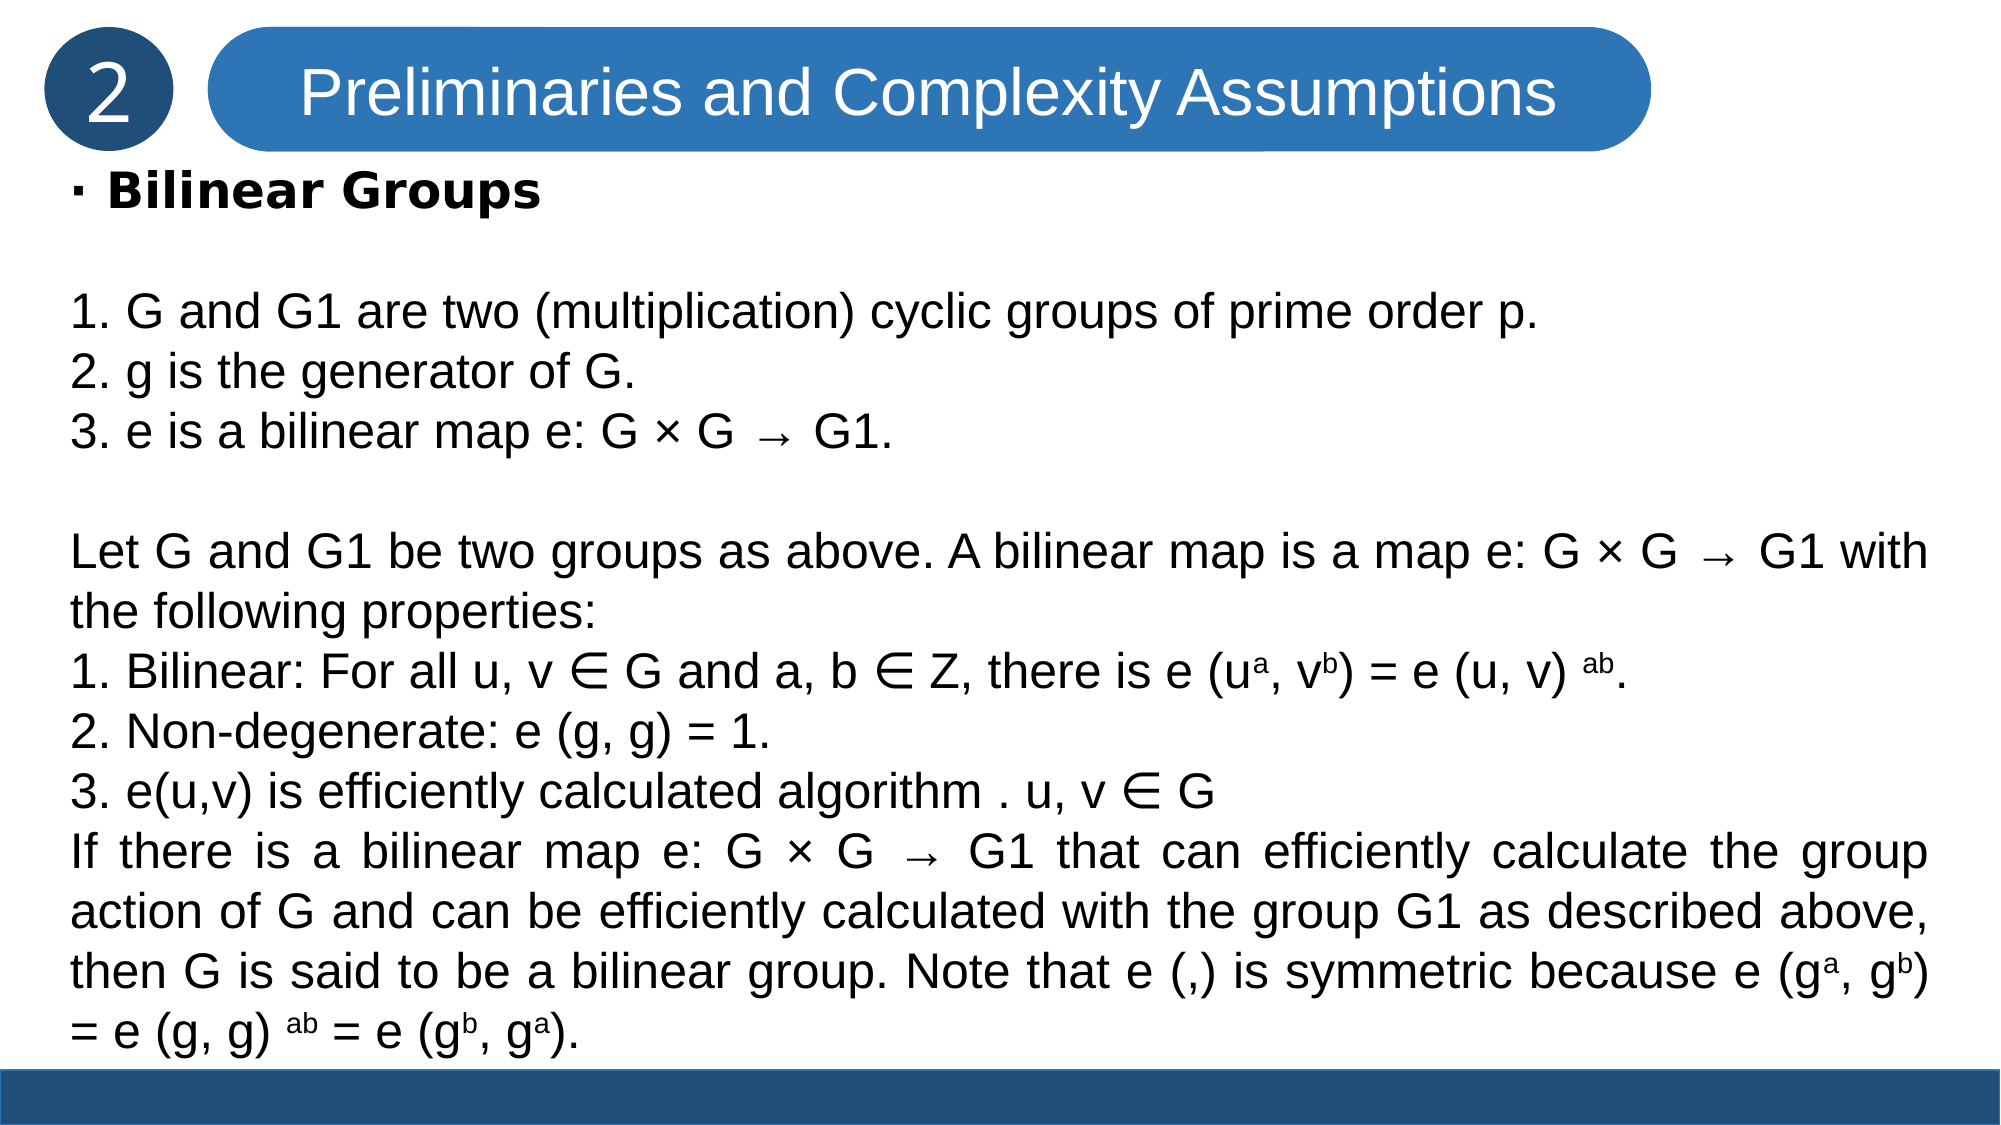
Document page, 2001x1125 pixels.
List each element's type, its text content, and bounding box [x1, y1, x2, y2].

text_box 2 [43, 25, 175, 150]
text_box · Bilinear Groups 1. G and G1 are two (multiplication) cyclic groups of prime order p. 2. g is the generator of G. 3. e is a bilinear map e: G × G → G1. Let G and G1 be two groups as above. A bilinear map is a map e: G × G → G1 with the following properties: 1. Bilinear: For all u, v ∈ G and a, b ∈ Z, there is e (ua, vb) = e (u, v) ab. 2. Non-degenerate: e (g, g) = 1. 3. e(u,v) is efficiently calculated algorithm . u, v ∈ G If there is a bilinear map e: G × G → G1 that can efficiently calculate the group action of G and can be efficiently calculated with the group G1 as described above, then G is said to be a bilinear group. Note that e (,) is symmetric because e (ga, gb) = e (g, g) ab = e (gb, ga). [55, 150, 1945, 1066]
text_box [0, 1069, 2000, 1125]
text_box Preliminaries and Complexity Assumptions [206, 25, 1653, 153]
